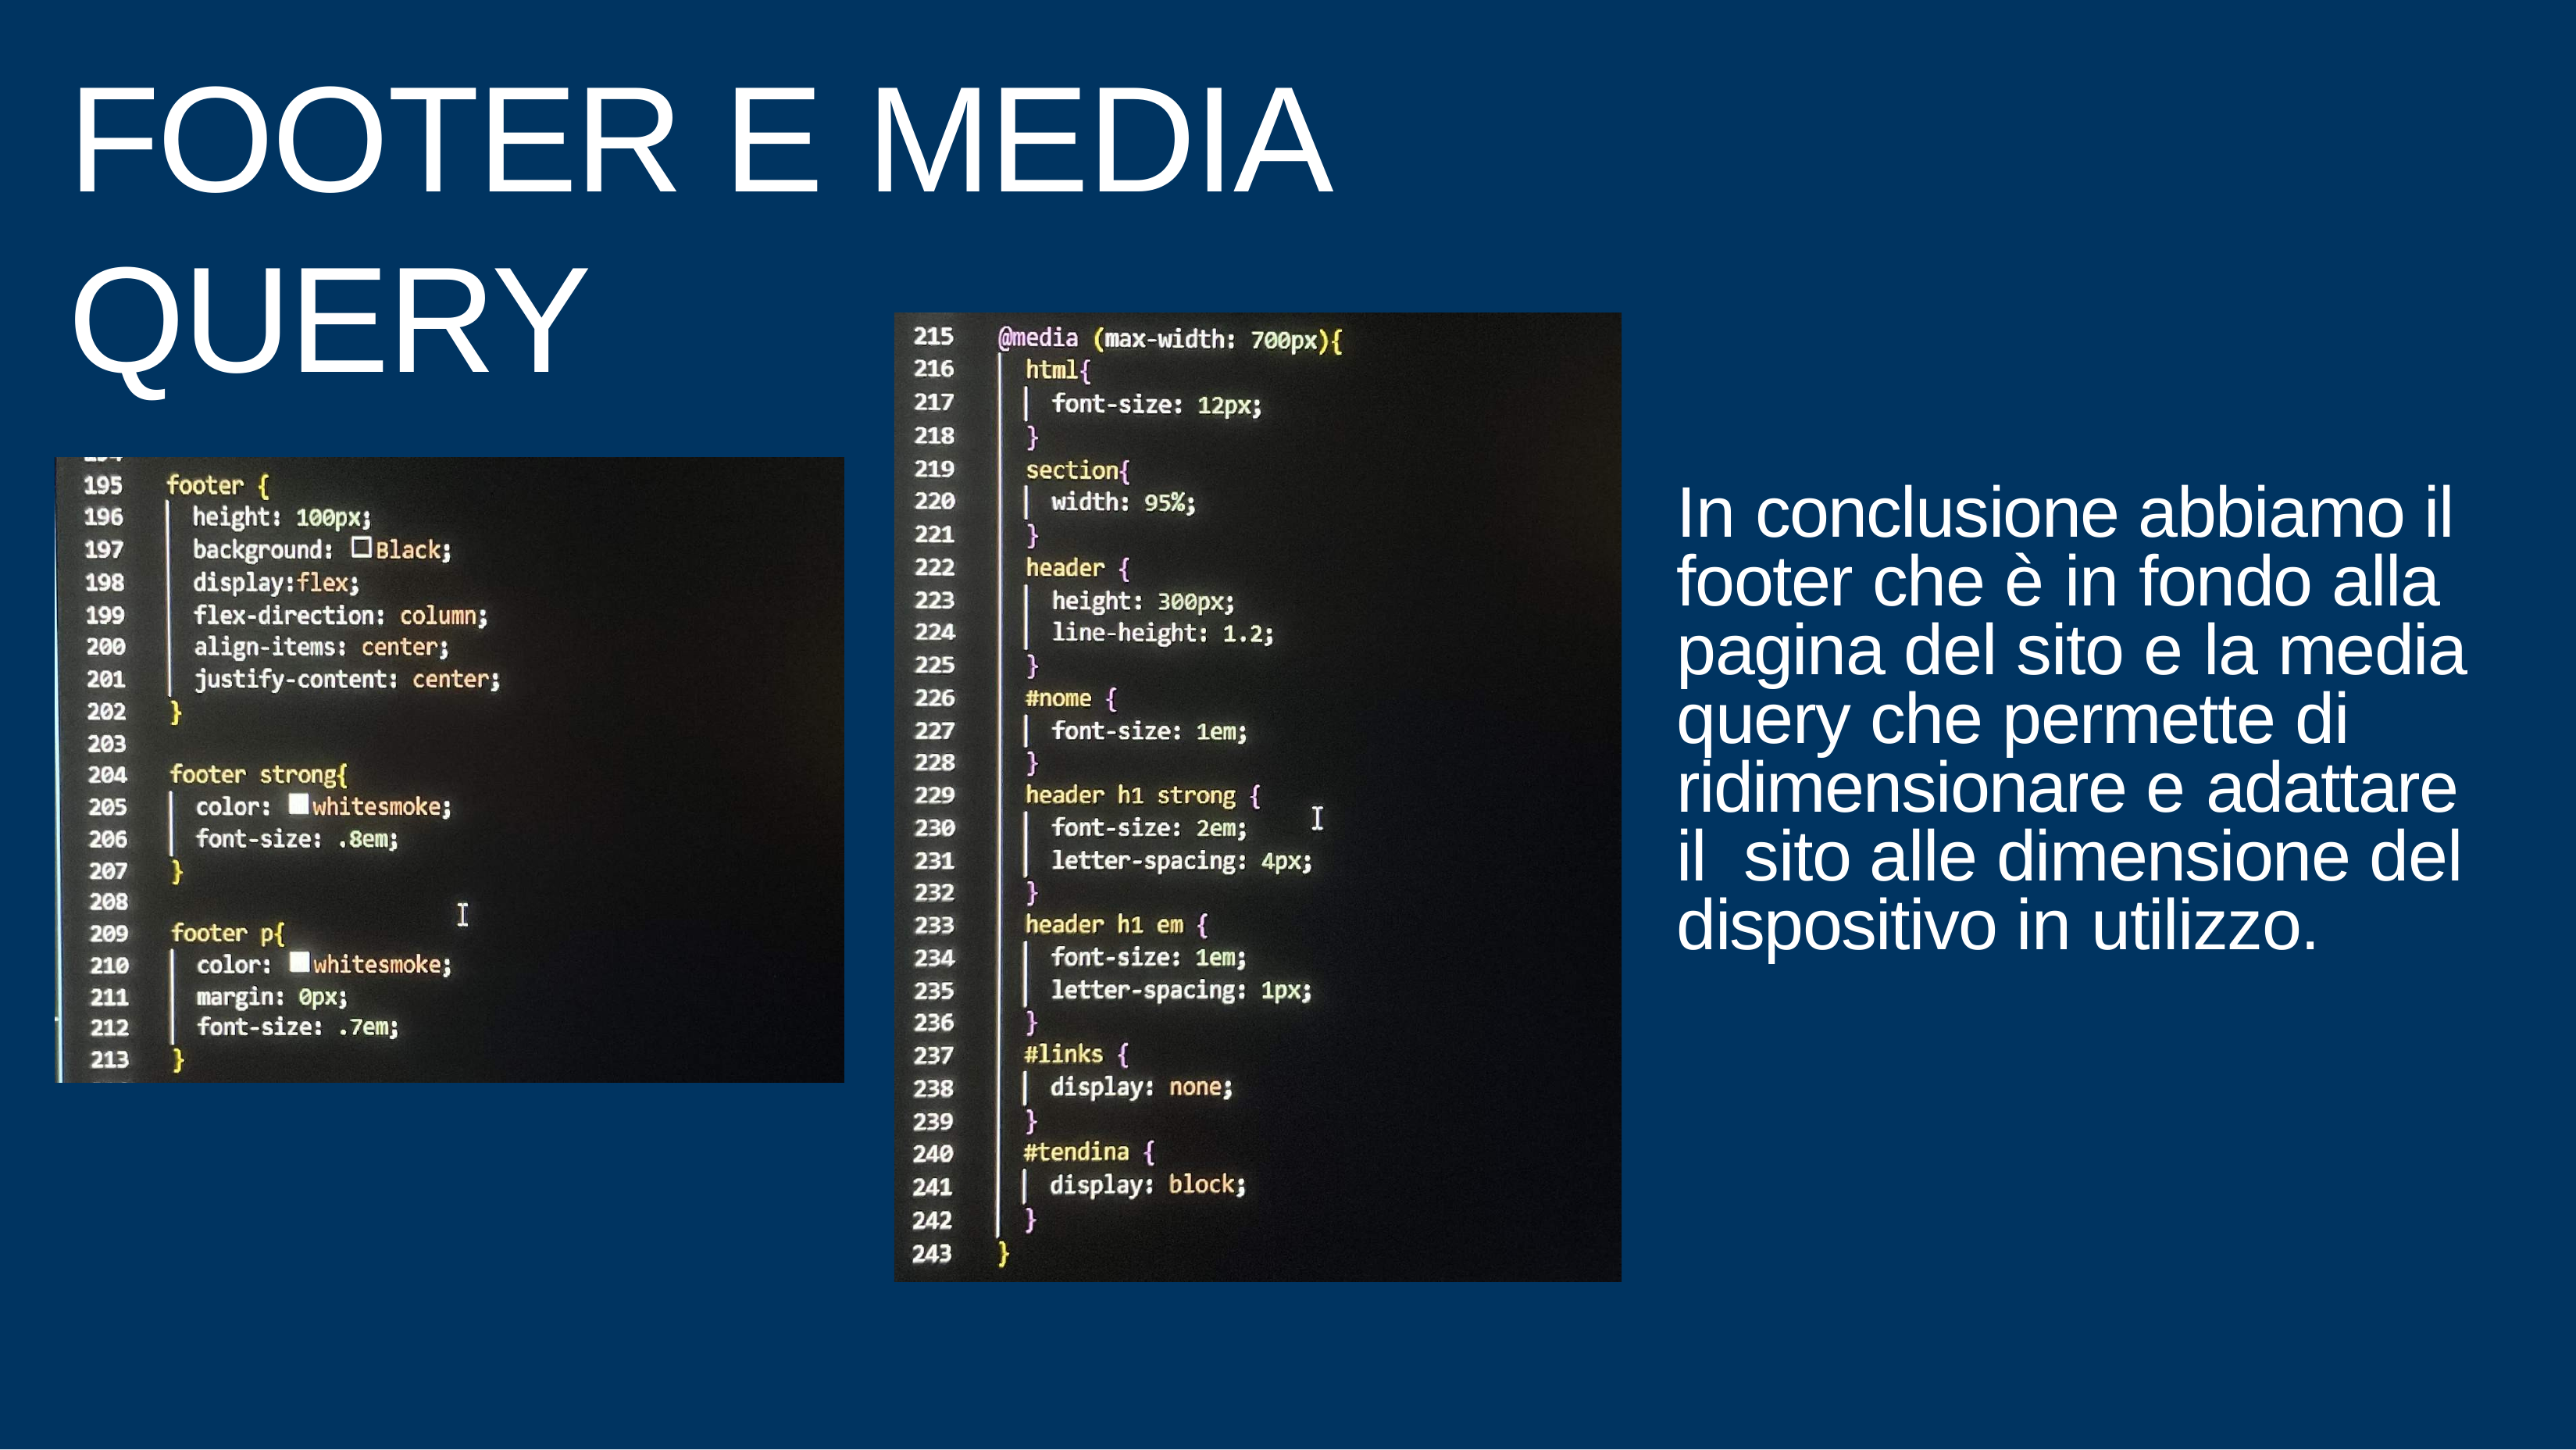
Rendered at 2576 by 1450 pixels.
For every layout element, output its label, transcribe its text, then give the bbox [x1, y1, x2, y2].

text_box [55, 457, 844, 1083]
title FOOTER E MEDIA QUERY [66, 39, 1883, 403]
text_box In conclusione abbiamo il footer che è in fondo alla pagina del sito e la media query che permette di ridimensionare e adattare il sito alle dimensione del dispositivo in utilizzo. [1675, 463, 2502, 963]
text_box [894, 312, 1622, 1282]
